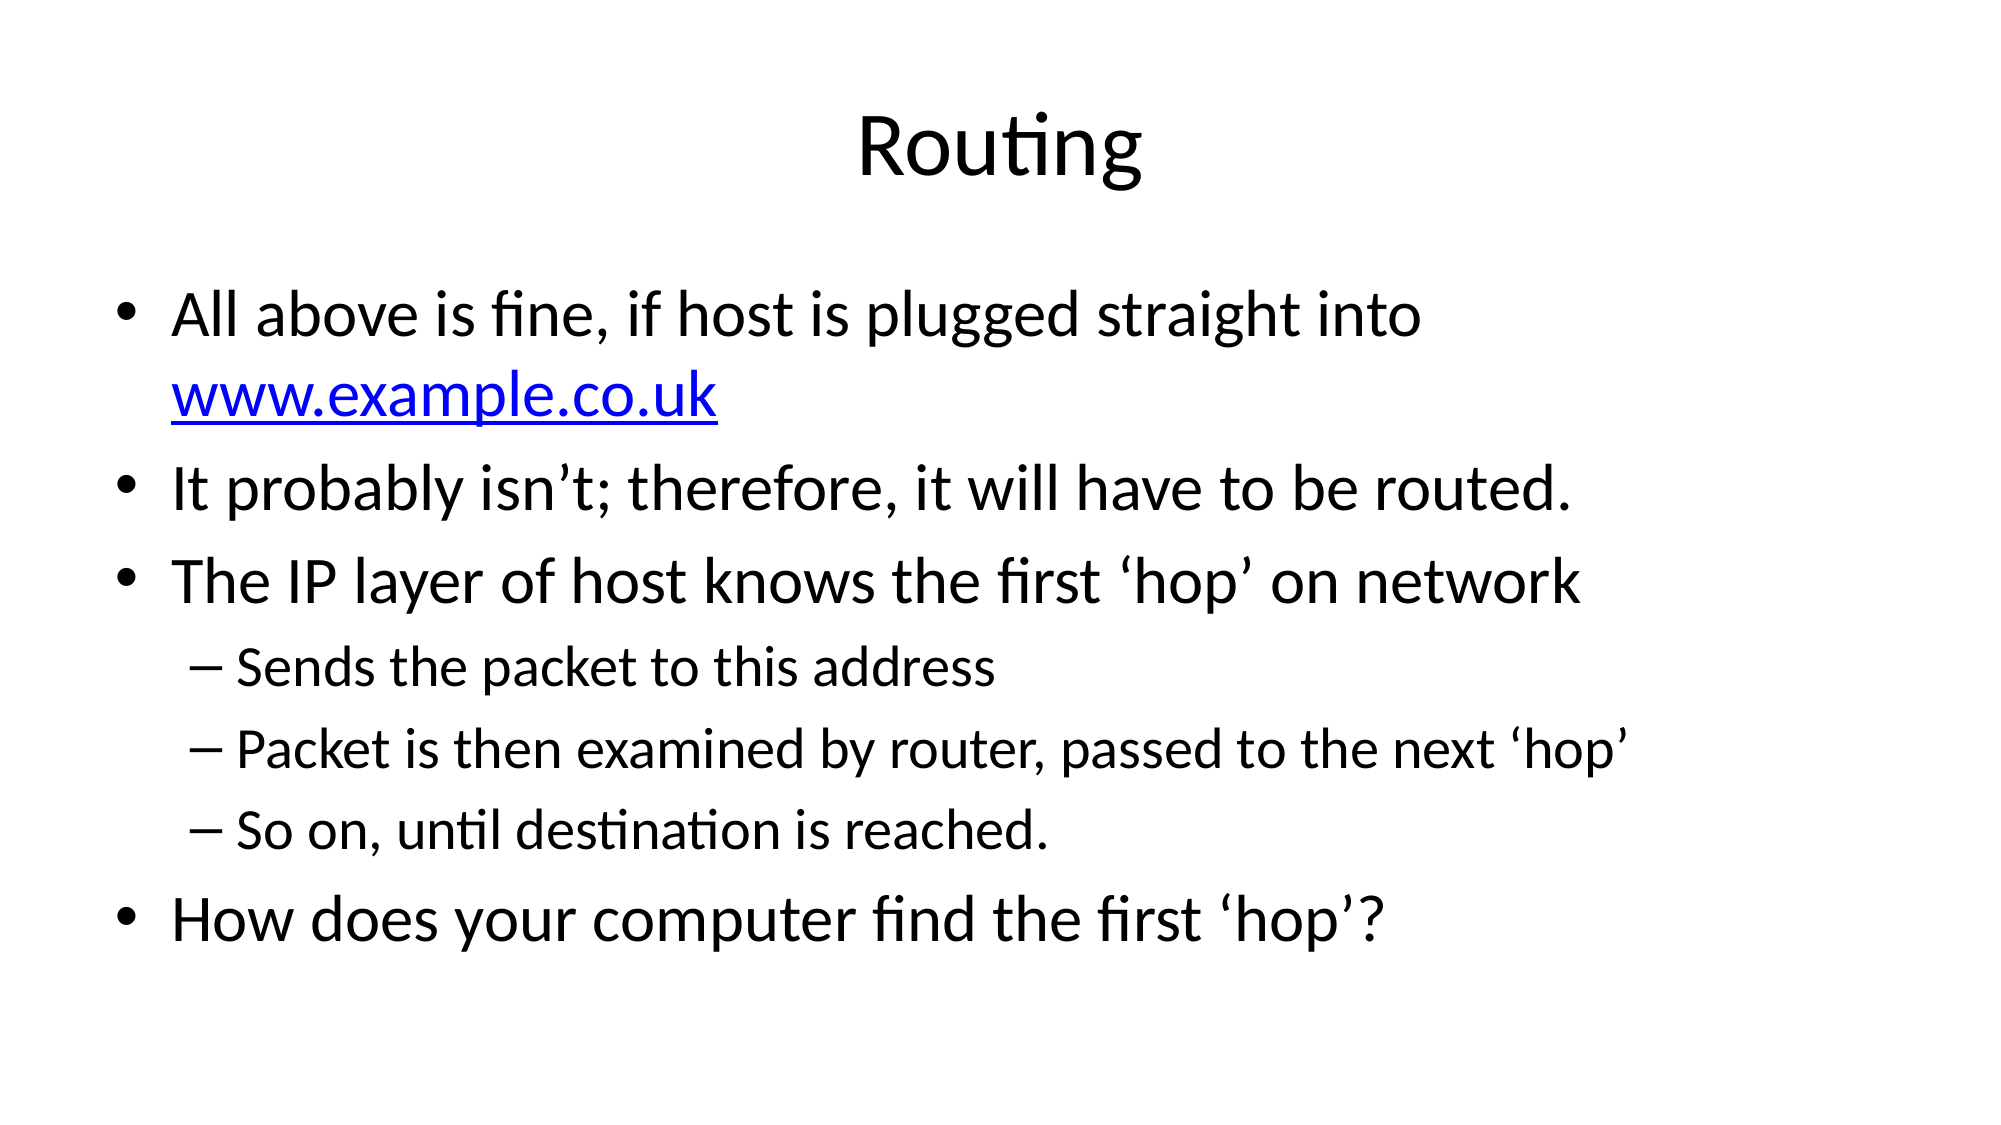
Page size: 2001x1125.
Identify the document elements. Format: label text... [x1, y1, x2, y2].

title Routing [99, 45, 1900, 233]
list All above is fine, if host is plugged straight into www.example.co.uk It probably isn’t; therefore, it will have to be routed. The IP layer of host knows the first ‘hop’ on network Sends the packet to this address Packet is then examined by router, passed to the next ‘hop’ So on, until destination is reached. How does your computer find the first ‘hop’? [99, 262, 1900, 1005]
